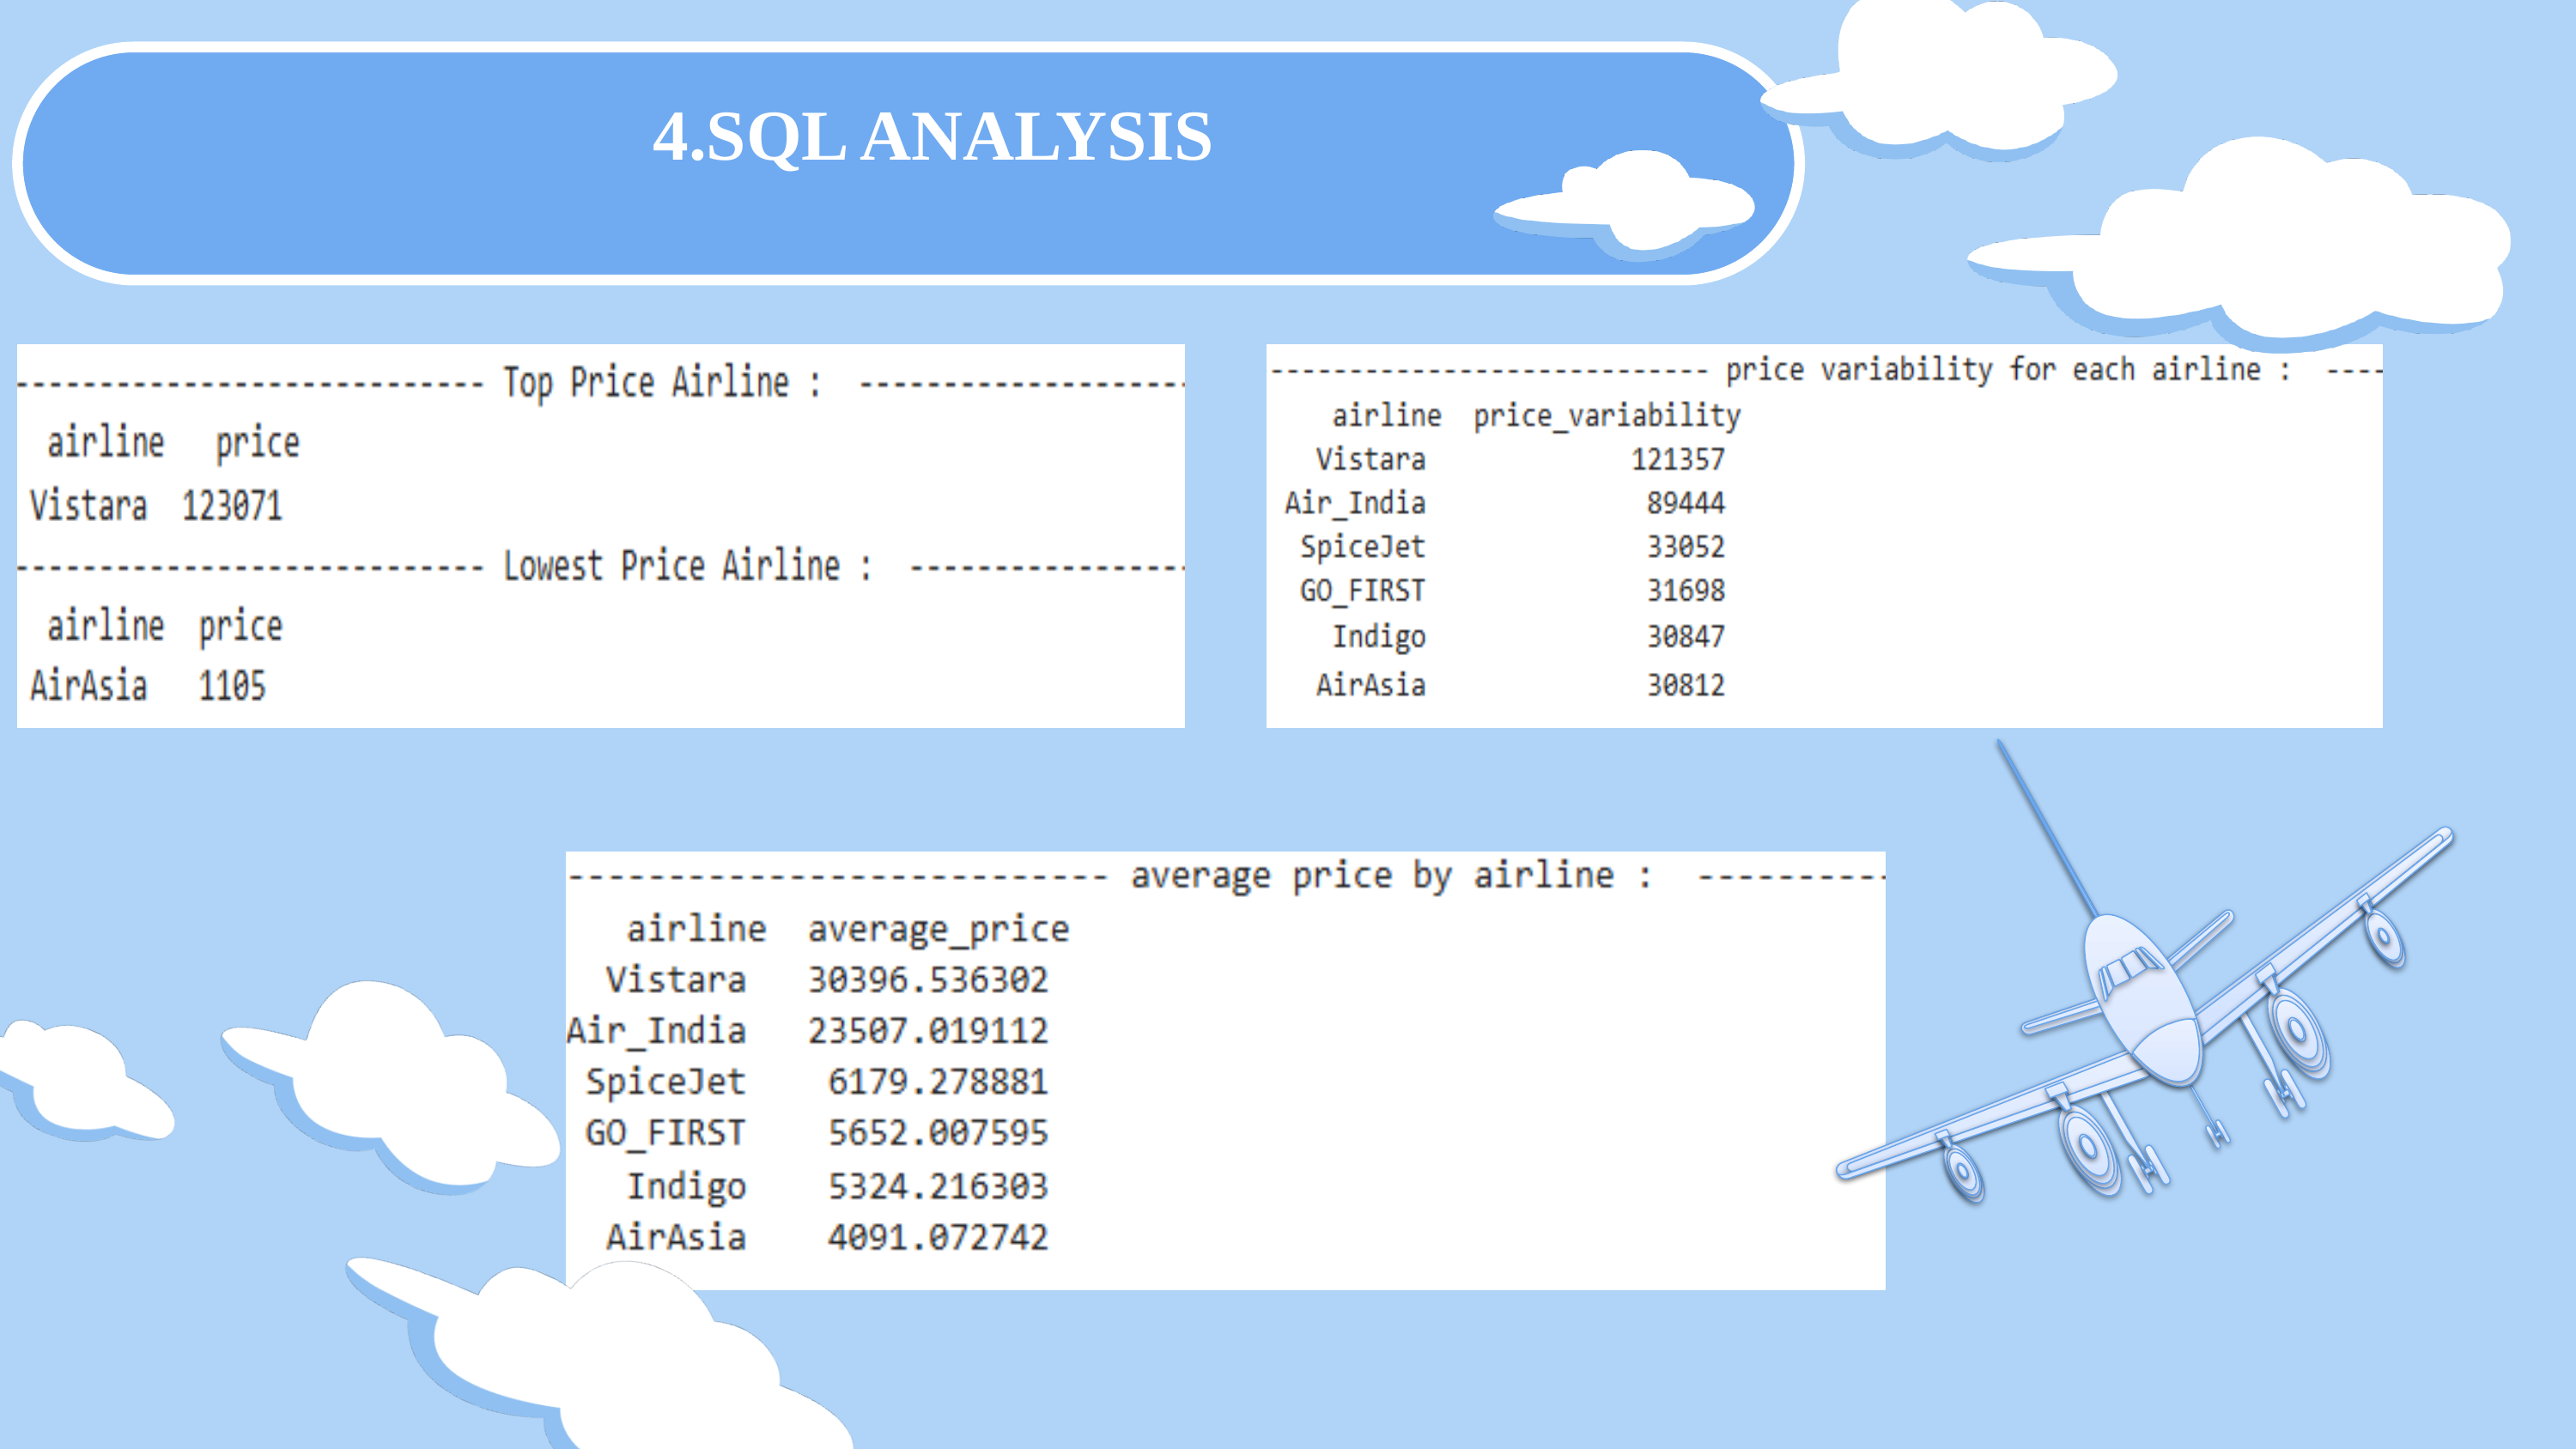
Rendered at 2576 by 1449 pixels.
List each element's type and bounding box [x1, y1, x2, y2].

text_box [17, 0, 1482, 281]
picture [17, 344, 1185, 728]
picture [0, 807, 1886, 1449]
text_box [1756, 707, 2469, 1181]
picture [1266, 0, 2524, 728]
